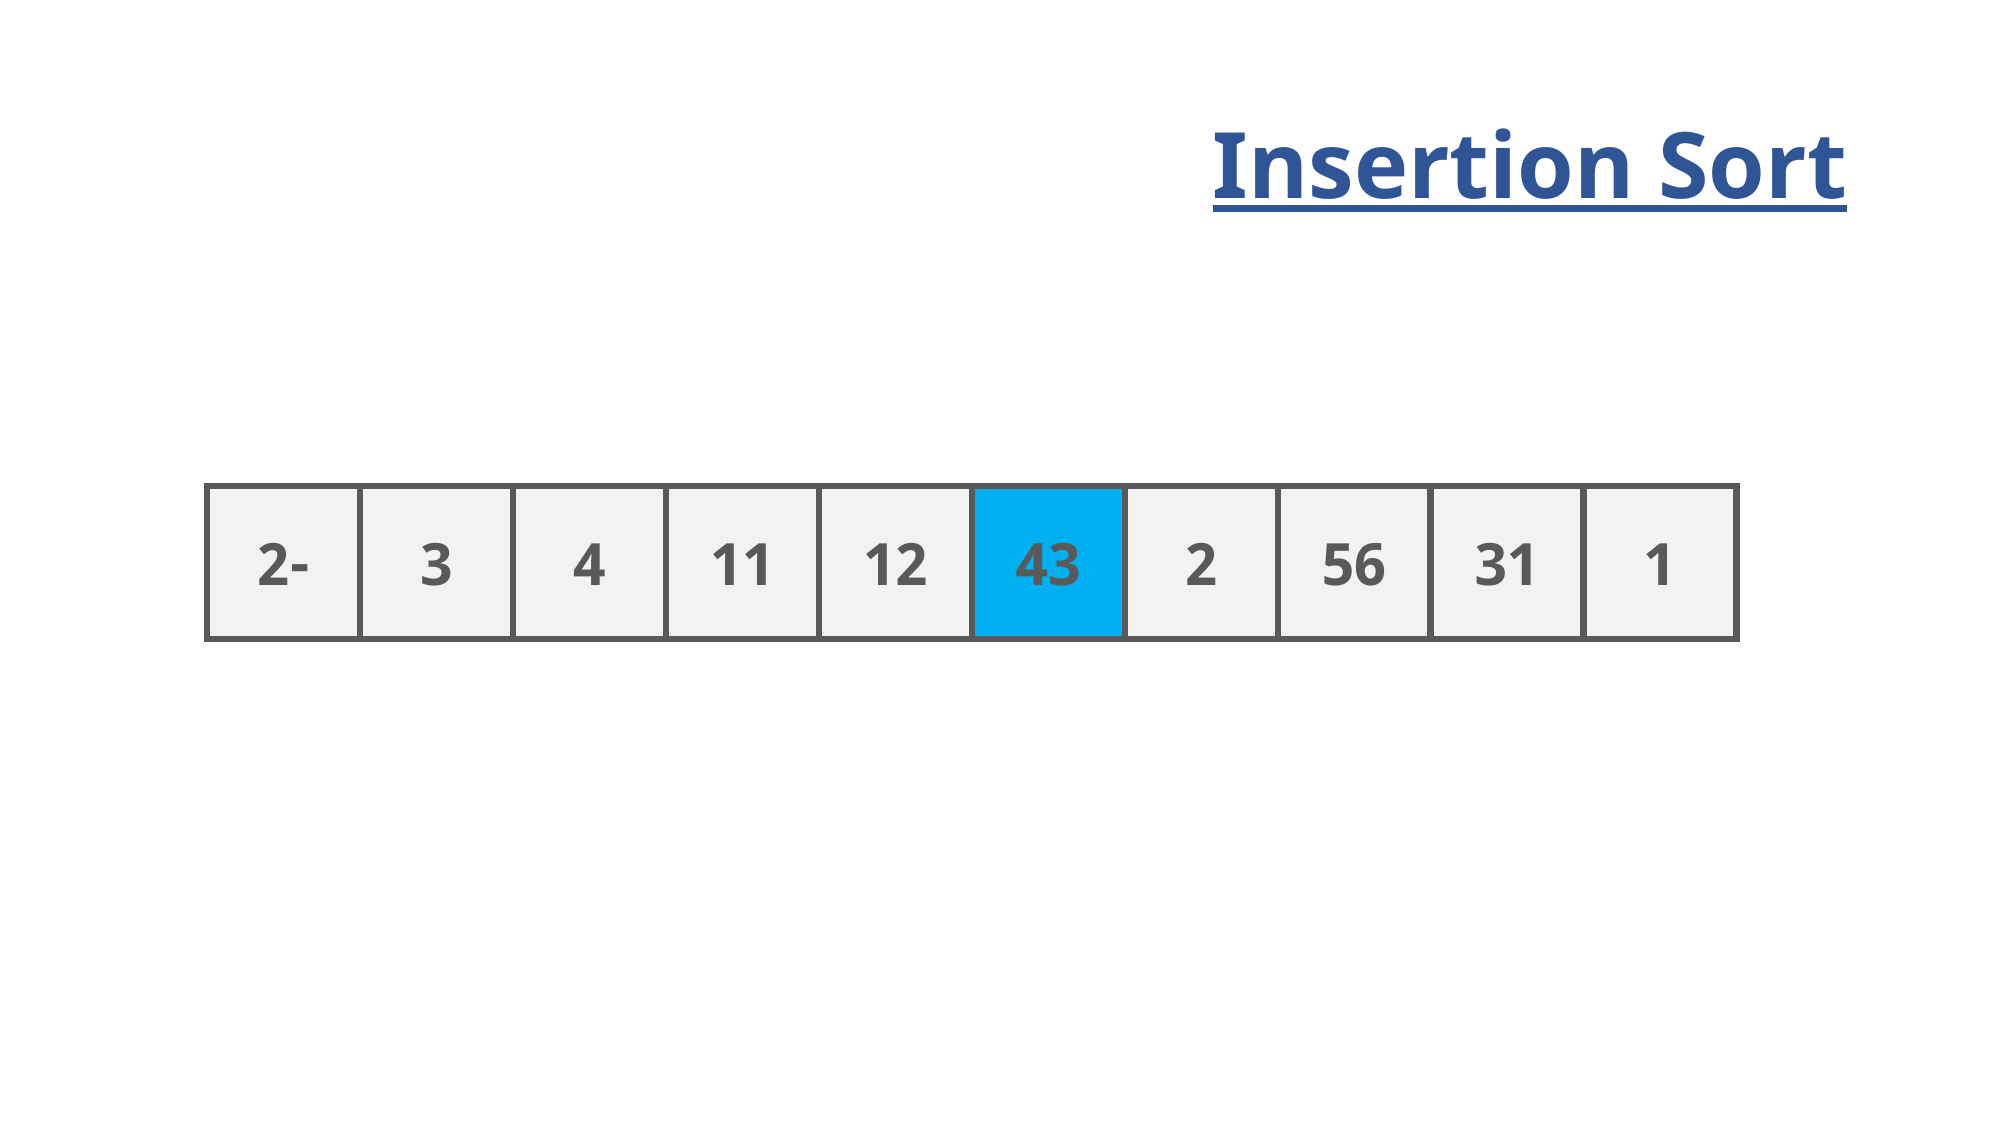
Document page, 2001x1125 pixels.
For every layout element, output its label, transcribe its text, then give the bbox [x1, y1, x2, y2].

text_box 56 [1277, 485, 1430, 640]
text_box 12 [820, 485, 971, 640]
text_box 2 [1124, 485, 1277, 640]
text_box 31 [1430, 485, 1583, 640]
text_box 11 [665, 485, 820, 640]
text_box 1 [1583, 485, 1737, 640]
text_box 4 [514, 485, 665, 640]
text_box 43 [971, 485, 1124, 640]
text_box -2 [206, 485, 359, 640]
text_box 3 [359, 485, 514, 640]
title Insertion Sort [137, 59, 1863, 278]
